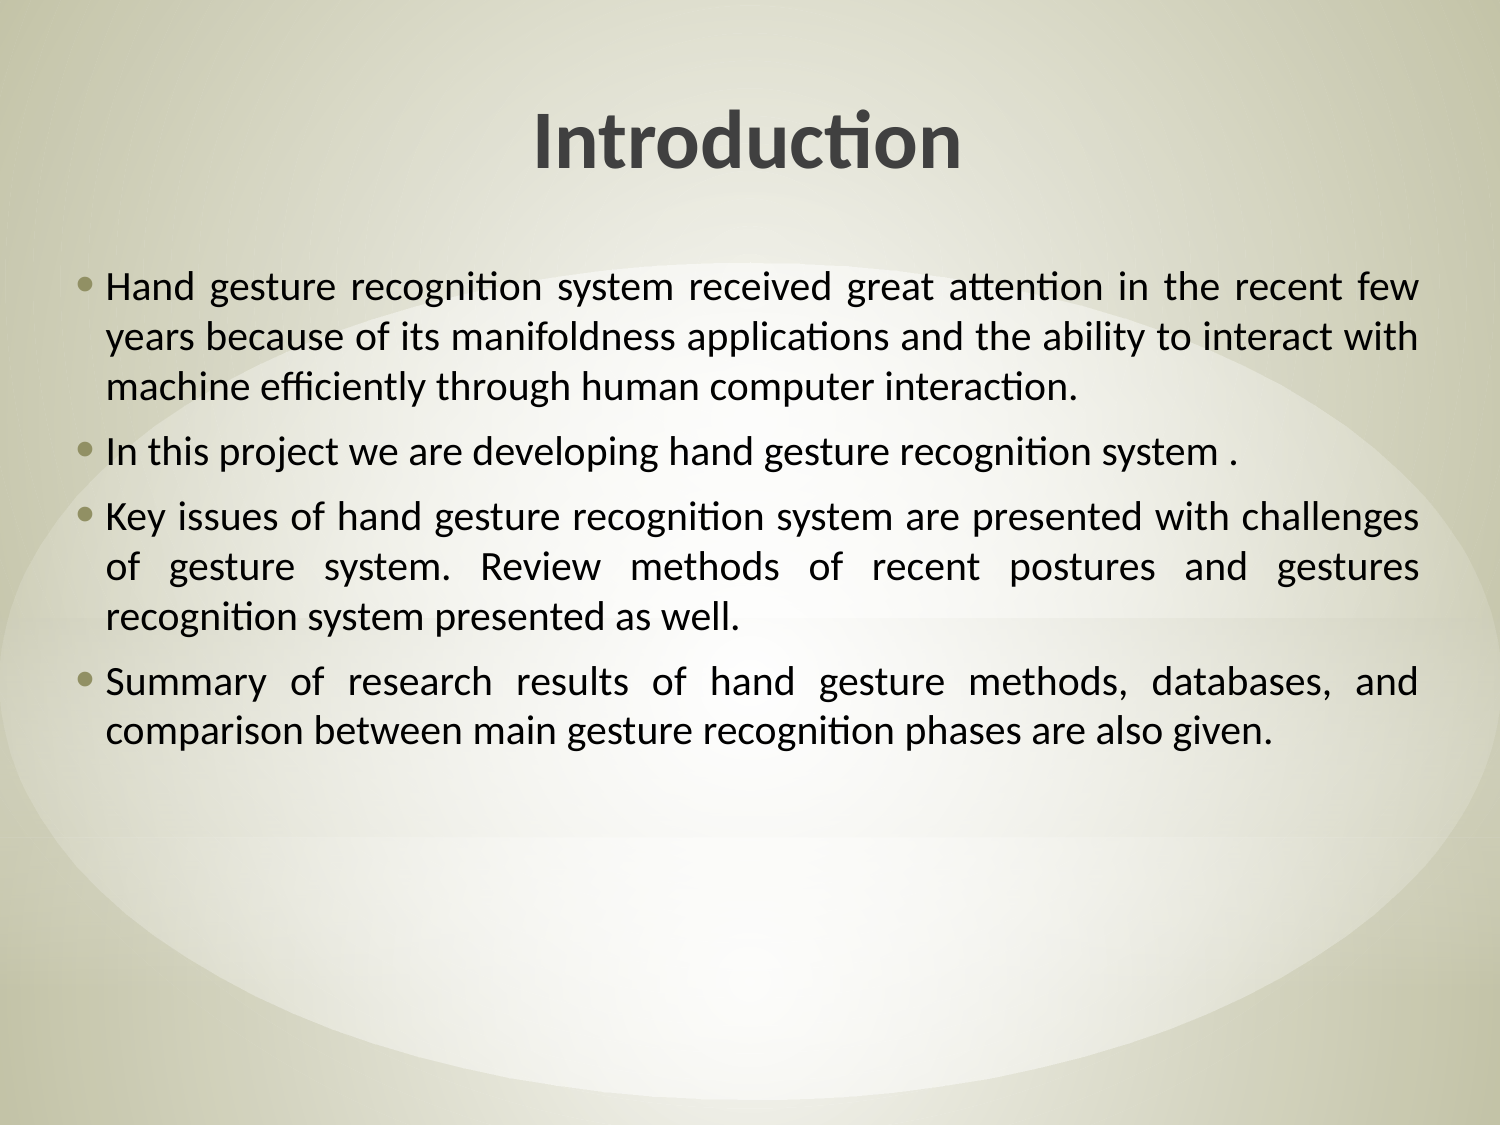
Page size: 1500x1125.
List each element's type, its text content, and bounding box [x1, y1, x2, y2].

list Introduction Hand gesture recognition system received great attention in the recent few years because of its manifoldness applications and the ability to interact with machine efficiently through human computer interaction. In this project we are developing hand gesture recognition system . Key issues of hand gesture recognition system are presented with challenges of gesture system. Review methods of recent postures and gestures recognition system presented as well. Summary of research results of hand gesture methods, databases, and comparison between main gesture recognition phases are also given. [53, 78, 1436, 1071]
